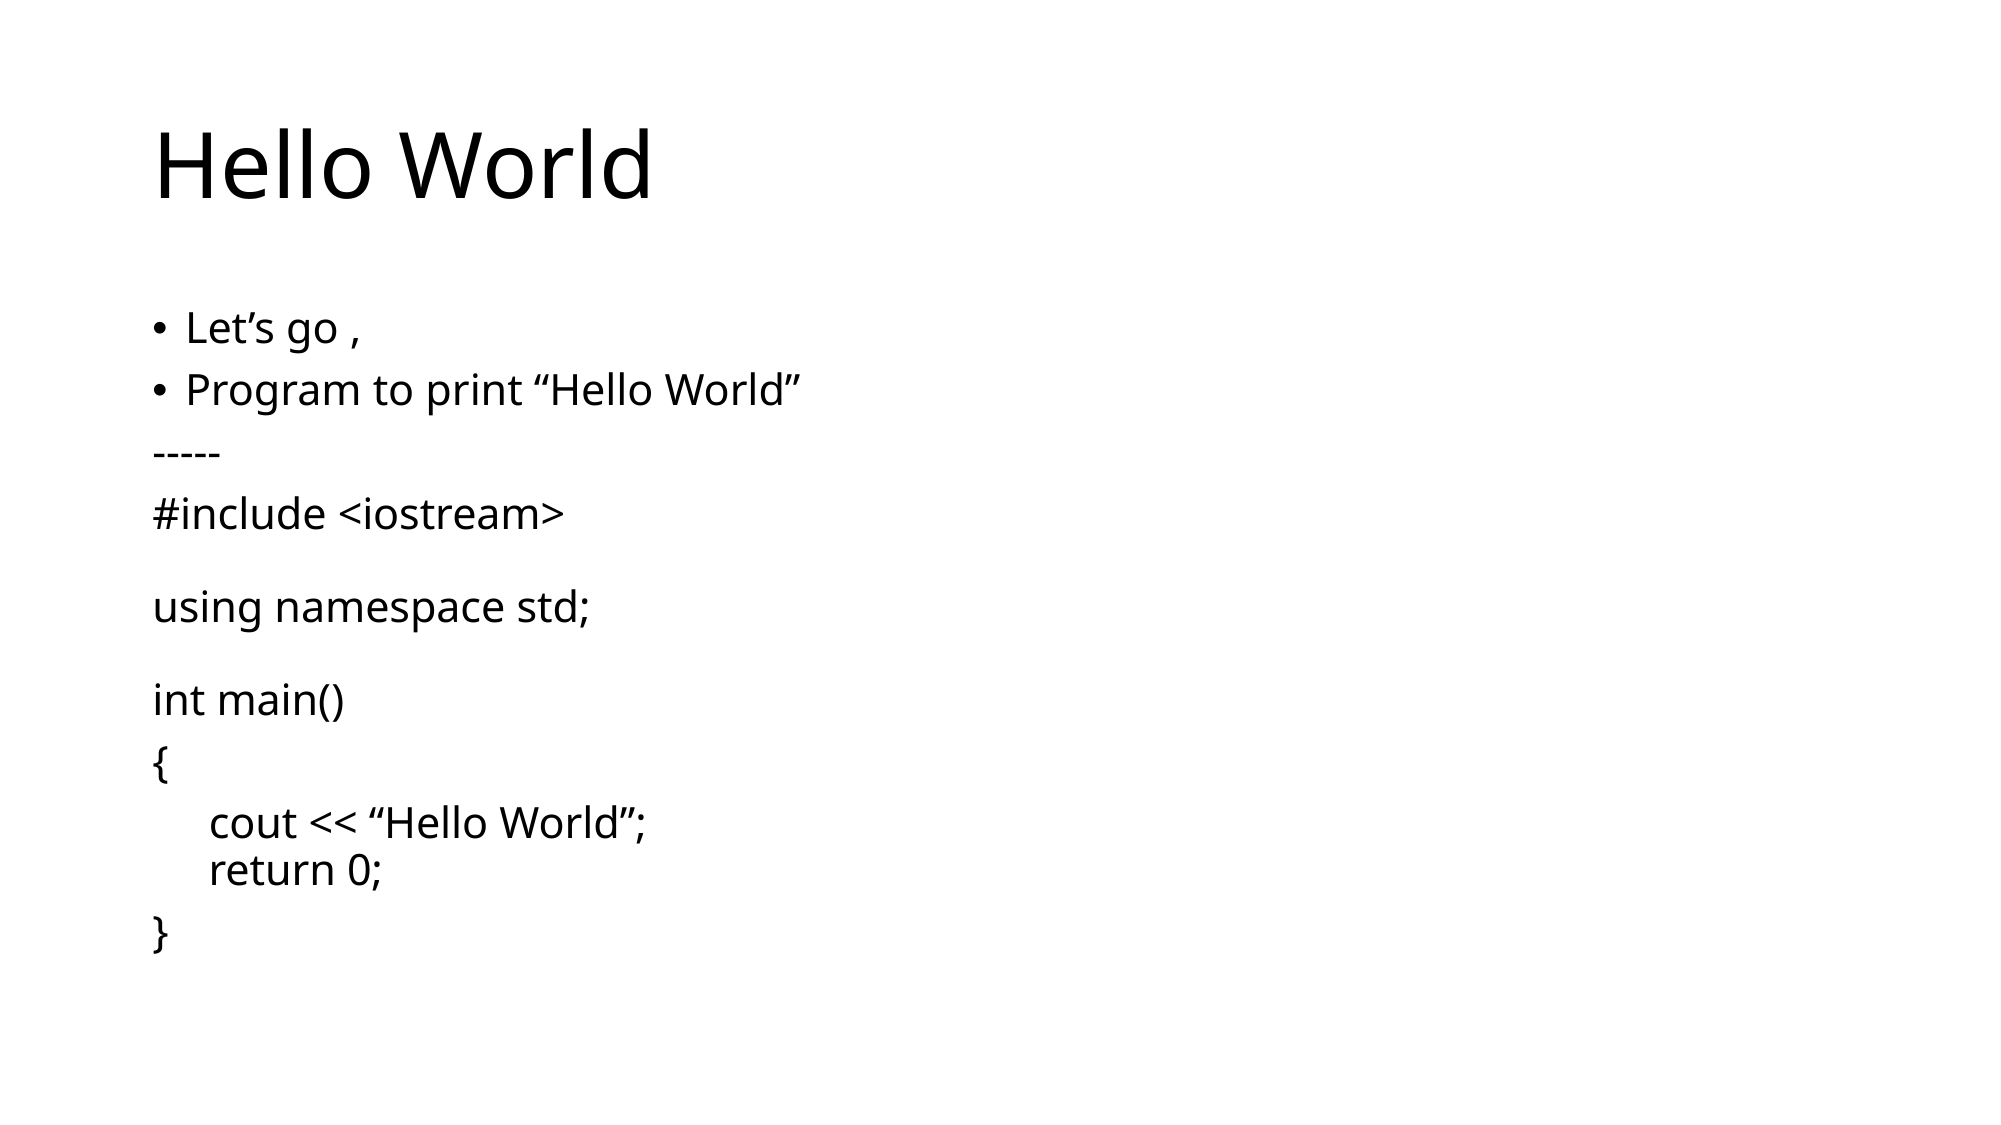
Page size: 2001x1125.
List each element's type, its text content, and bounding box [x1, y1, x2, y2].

title Hello World [137, 59, 1863, 278]
list Let’s go , Program to print “Hello World” ----- #include <iostream> using namespace std; int main() { cout << “Hello World”; return 0; } [137, 299, 1863, 1014]
